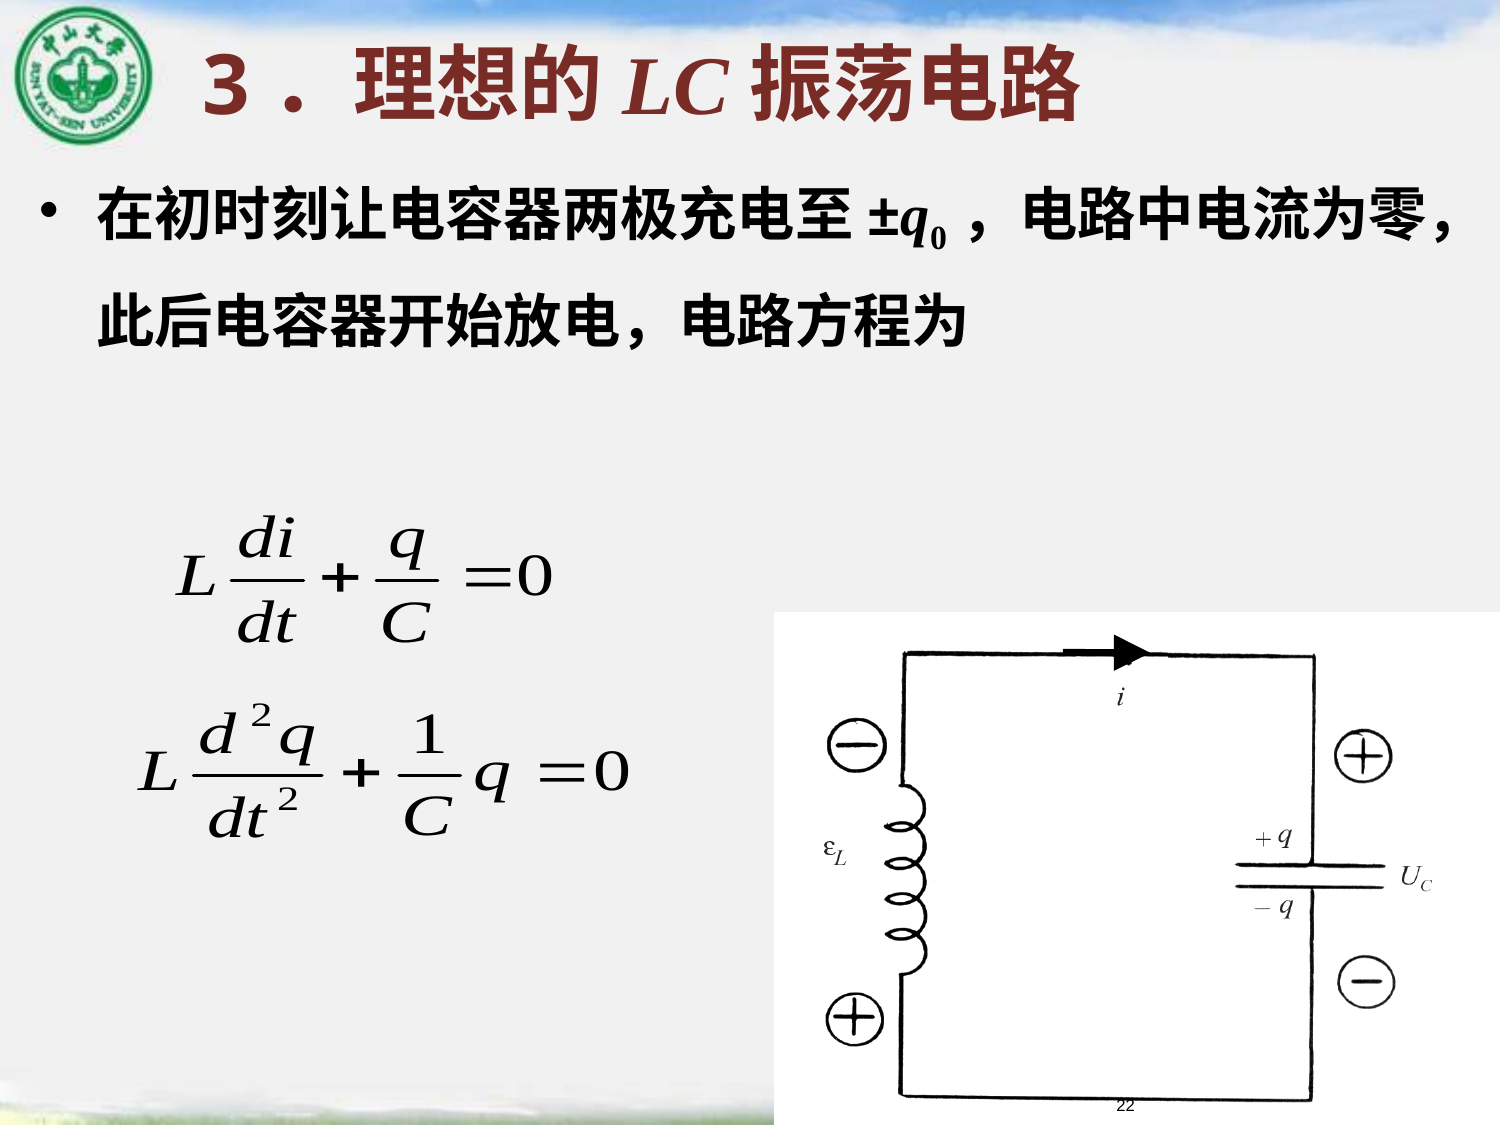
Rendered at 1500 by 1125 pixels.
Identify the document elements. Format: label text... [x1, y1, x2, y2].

title 3．理想的LC振荡电路 [187, 37, 1438, 125]
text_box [124, 687, 645, 849]
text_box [774, 612, 1500, 1125]
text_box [162, 499, 570, 656]
subtitle 在初时刻让电容器两极充电至±q0，电路中电流为零，此后电容器开始放电，电路方程为 [24, 137, 1500, 575]
picture [0, 0, 1500, 1125]
